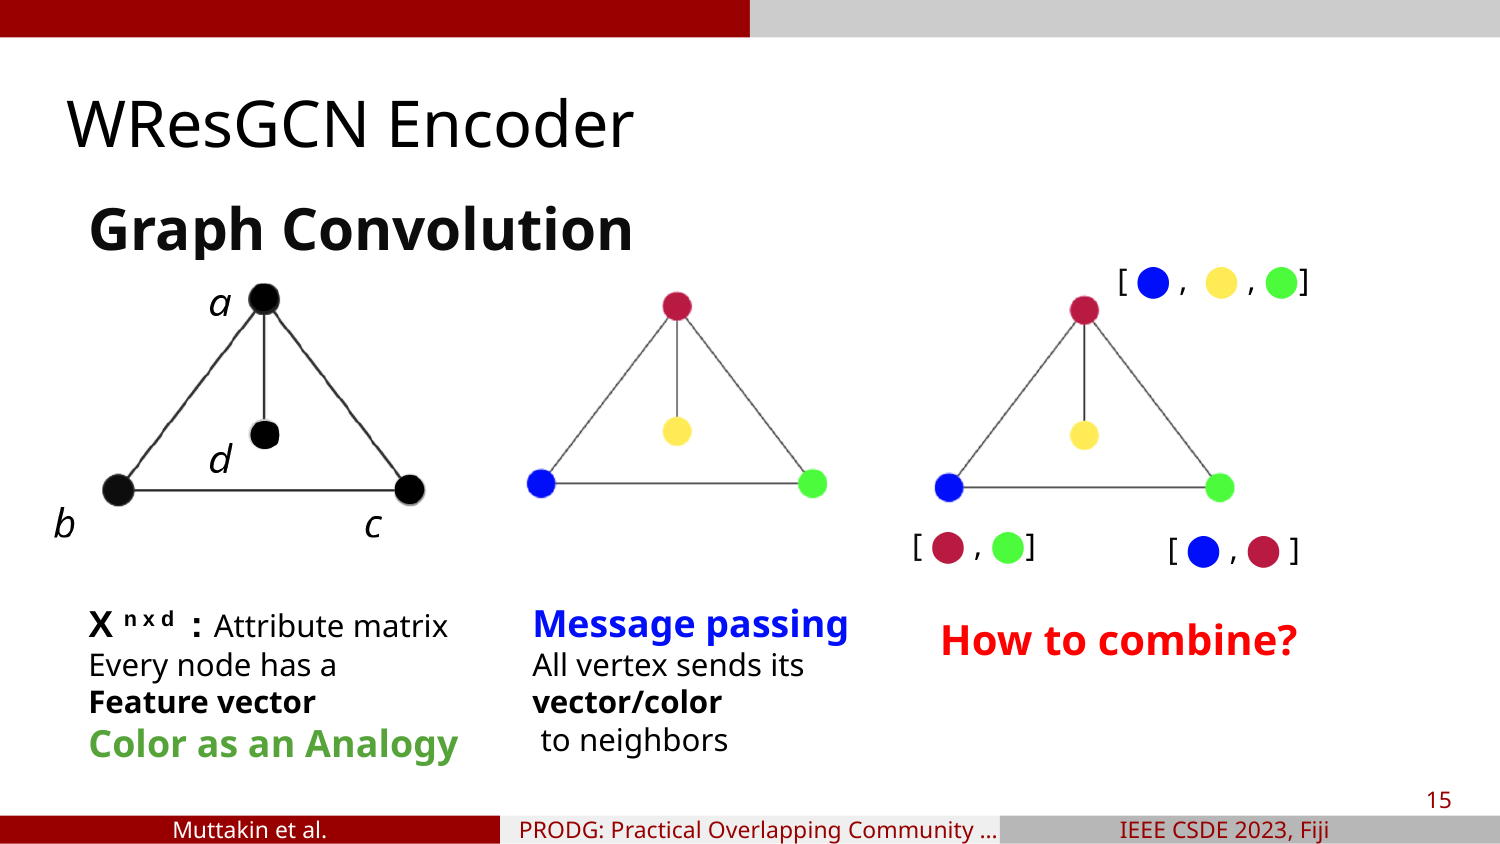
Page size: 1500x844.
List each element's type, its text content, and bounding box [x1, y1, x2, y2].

text_box How to combine? [925, 598, 1384, 679]
title WResGCN Encoder [51, 72, 685, 176]
slide_number ‹#› [1394, 769, 1484, 834]
picture [516, 282, 832, 503]
picture [924, 286, 1240, 508]
text_box X n x d : Attribute matrix Every node has a Feature vector Color as an Analogy [73, 585, 478, 666]
text_box [ ⬤ , ⬤ ] [1152, 513, 1486, 573]
text_box [ ⬤ , ⬤ , ⬤] [1102, 244, 1436, 304]
text_box Graph Convolution [73, 176, 715, 236]
text_box [ ⬤ , ⬤] [896, 510, 1231, 569]
text_box Message passing All vertex sends its vector/color to neighbors [517, 585, 903, 666]
picture [24, 260, 441, 561]
